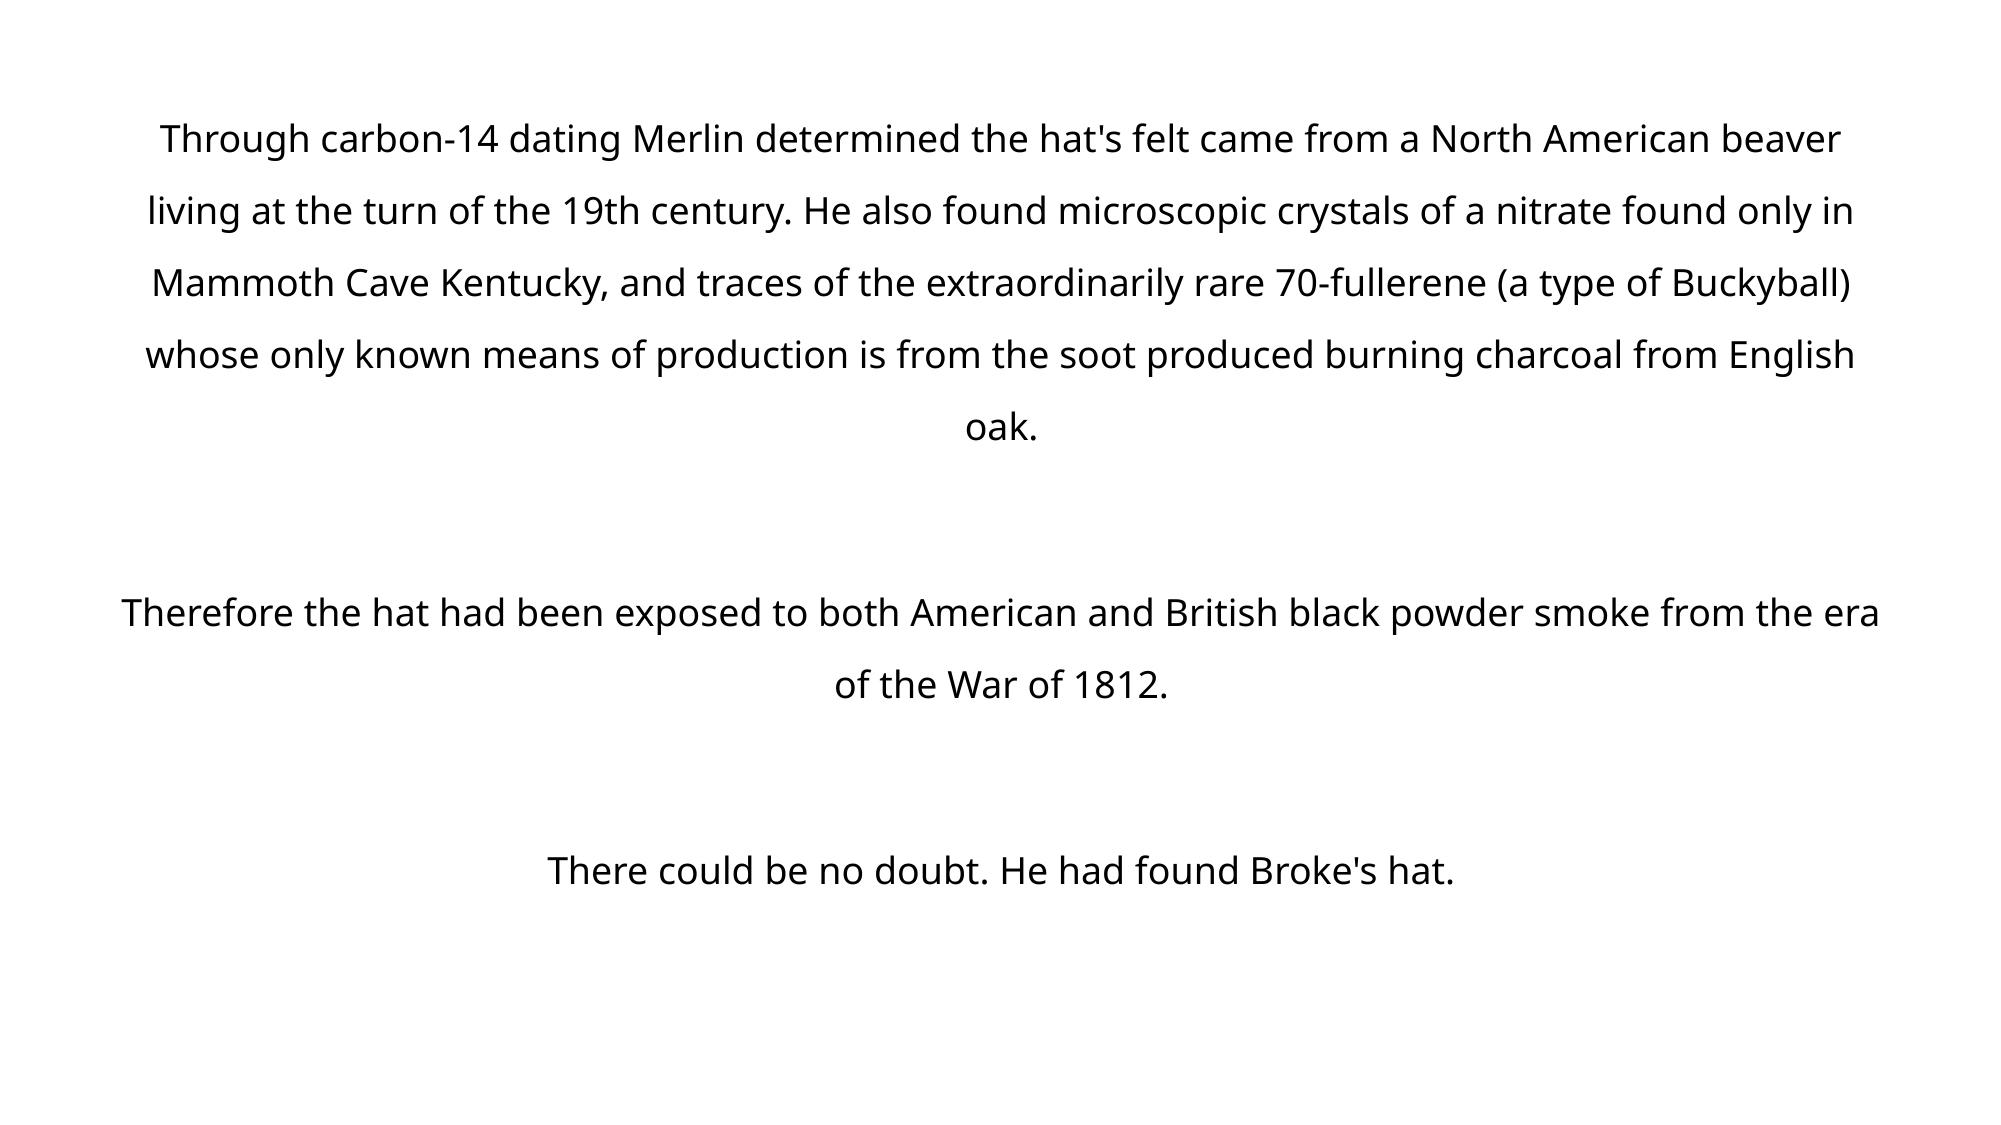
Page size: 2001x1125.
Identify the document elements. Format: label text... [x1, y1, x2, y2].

list Through carbon-14 dating Merlin determined the hat's felt came from a North American beaver living at the turn of the 19th century. He also found microscopic crystals of a nitrate found only in Mammoth Cave Kentucky, and traces of the extraordinarily rare 70-fullerene (a type of Buckyball) whose only known means of production is from the soot produced burning charcoal from English oak. Therefore the hat had been exposed to both American and British black powder smoke from the era of the War of 1812. There could be no doubt. He had found Broke's hat. [101, 80, 1902, 1014]
